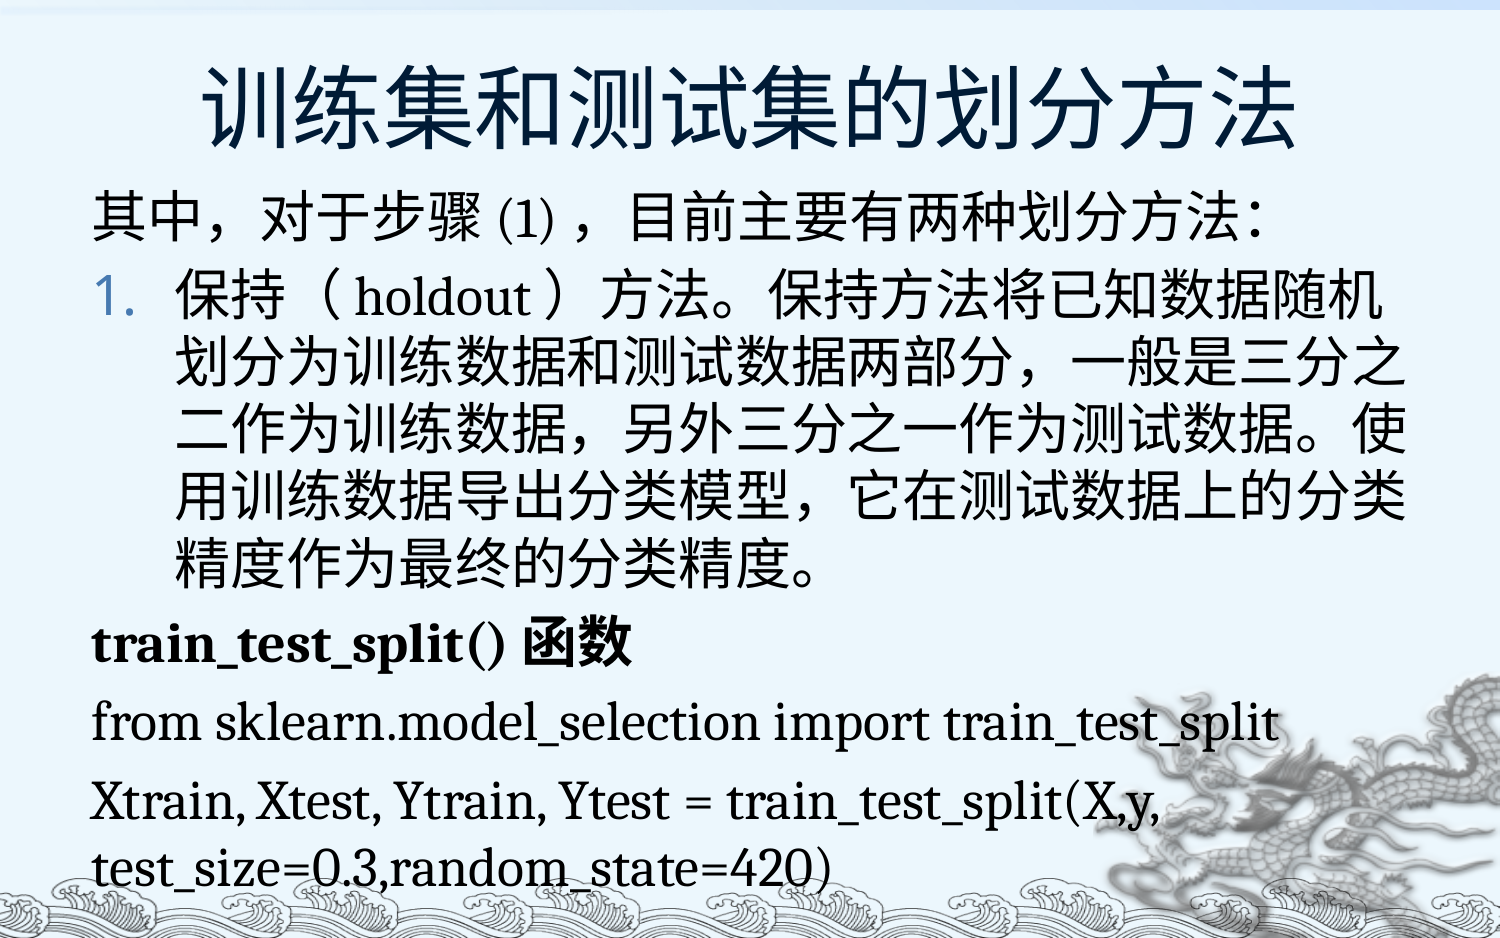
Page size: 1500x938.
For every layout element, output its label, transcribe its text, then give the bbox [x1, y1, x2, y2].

list 其中，对于步骤(1)，目前主要有两种划分方法： 保持（holdout）方法。保持方法将已知数据随机划分为训练数据和测试数据两部分，一般是三分之二作为训练数据，另外三分之一作为测试数据。使用训练数据导出分类模型，它在测试数据上的分类精度作为最终的分类精度。 train_test_split()函数 from sklearn.model_selection import train_test_split Xtrain, Xtest, Ytrain, Ytest = train_test_split(X,y, test_size=0.3,random_state=420) [76, 173, 1427, 918]
title 训练集和测试集的划分方法 [75, 37, 1425, 174]
